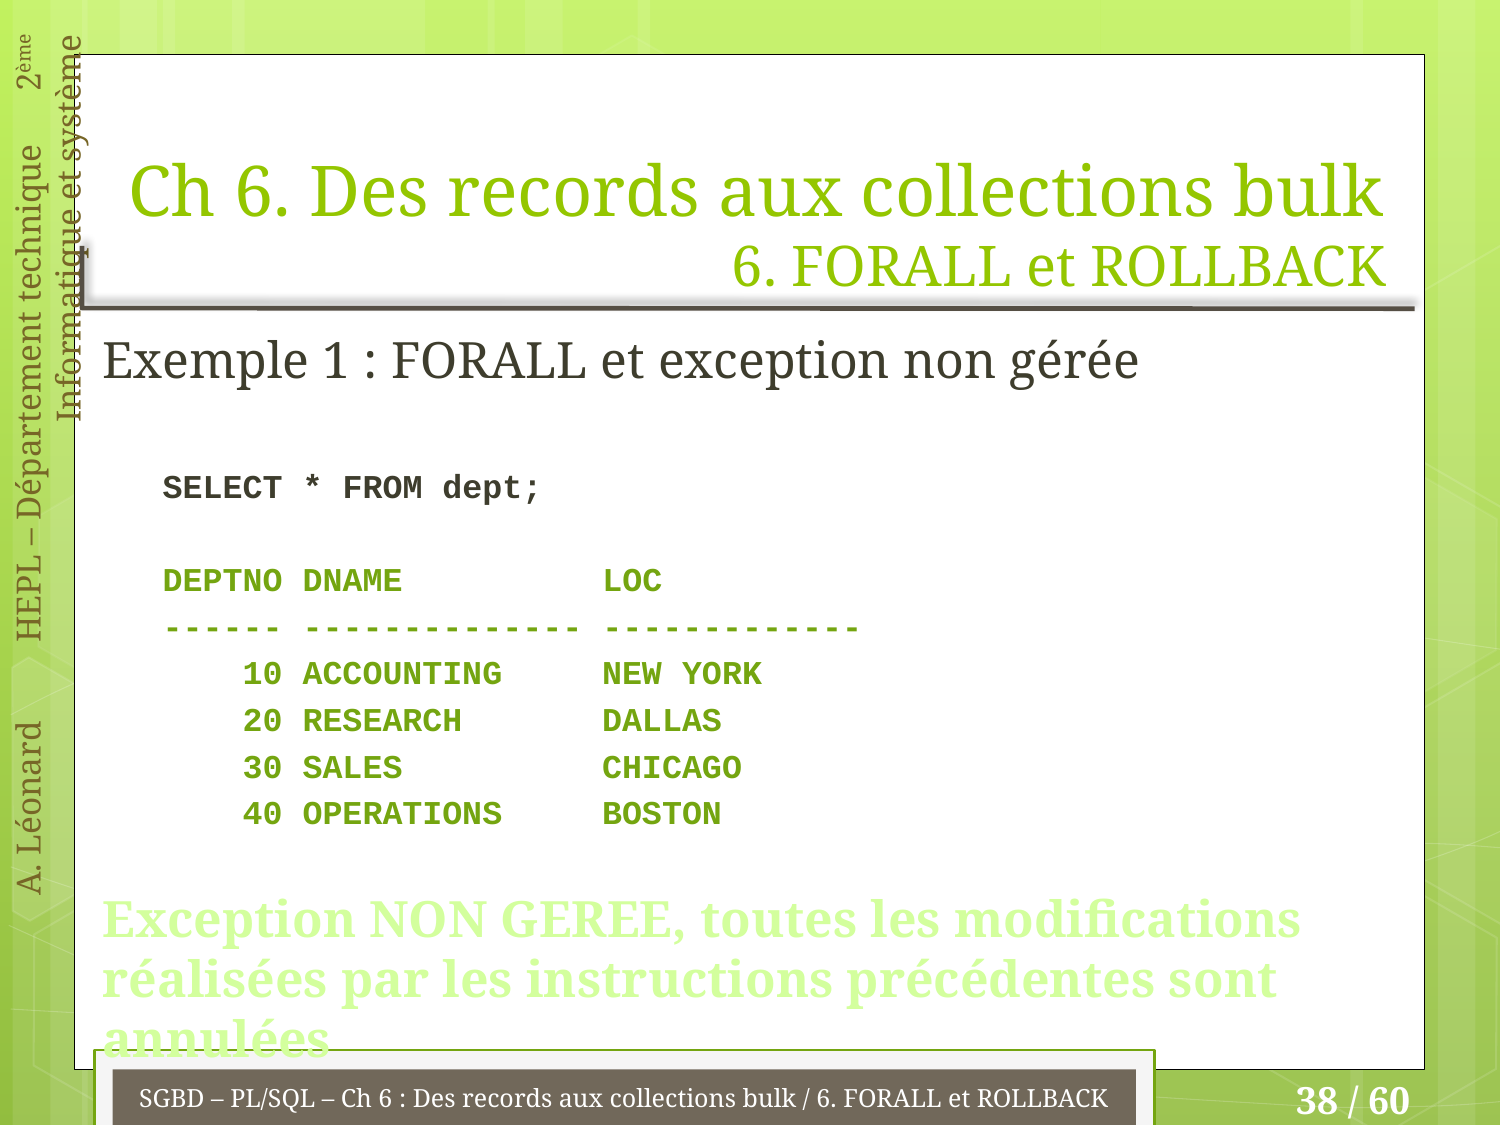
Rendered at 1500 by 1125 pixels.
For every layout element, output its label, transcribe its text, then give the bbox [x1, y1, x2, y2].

list Exemple 1 : FORALL et exception non gérée SELECT * FROM dept; DEPTNO DNAME LOC ------ -------------- ------------- 10 ACCOUNTING NEW YORK 20 RESEARCH DALLAS 30 SALES CHICAGO 40 OPERATIONS BOSTON Exception NON GEREE, toutes les modifications réalisées par les instructions précédentes sont annulées [87, 321, 1421, 1078]
title Ch 6. Des records aux collections bulk 6. FORALL et ROLLBACK [88, 118, 1401, 306]
footer SGBD – PL/SQL – Ch 6 : Des records aux collections bulk / 6. FORALL et ROLLBACK [112, 1067, 1136, 1125]
